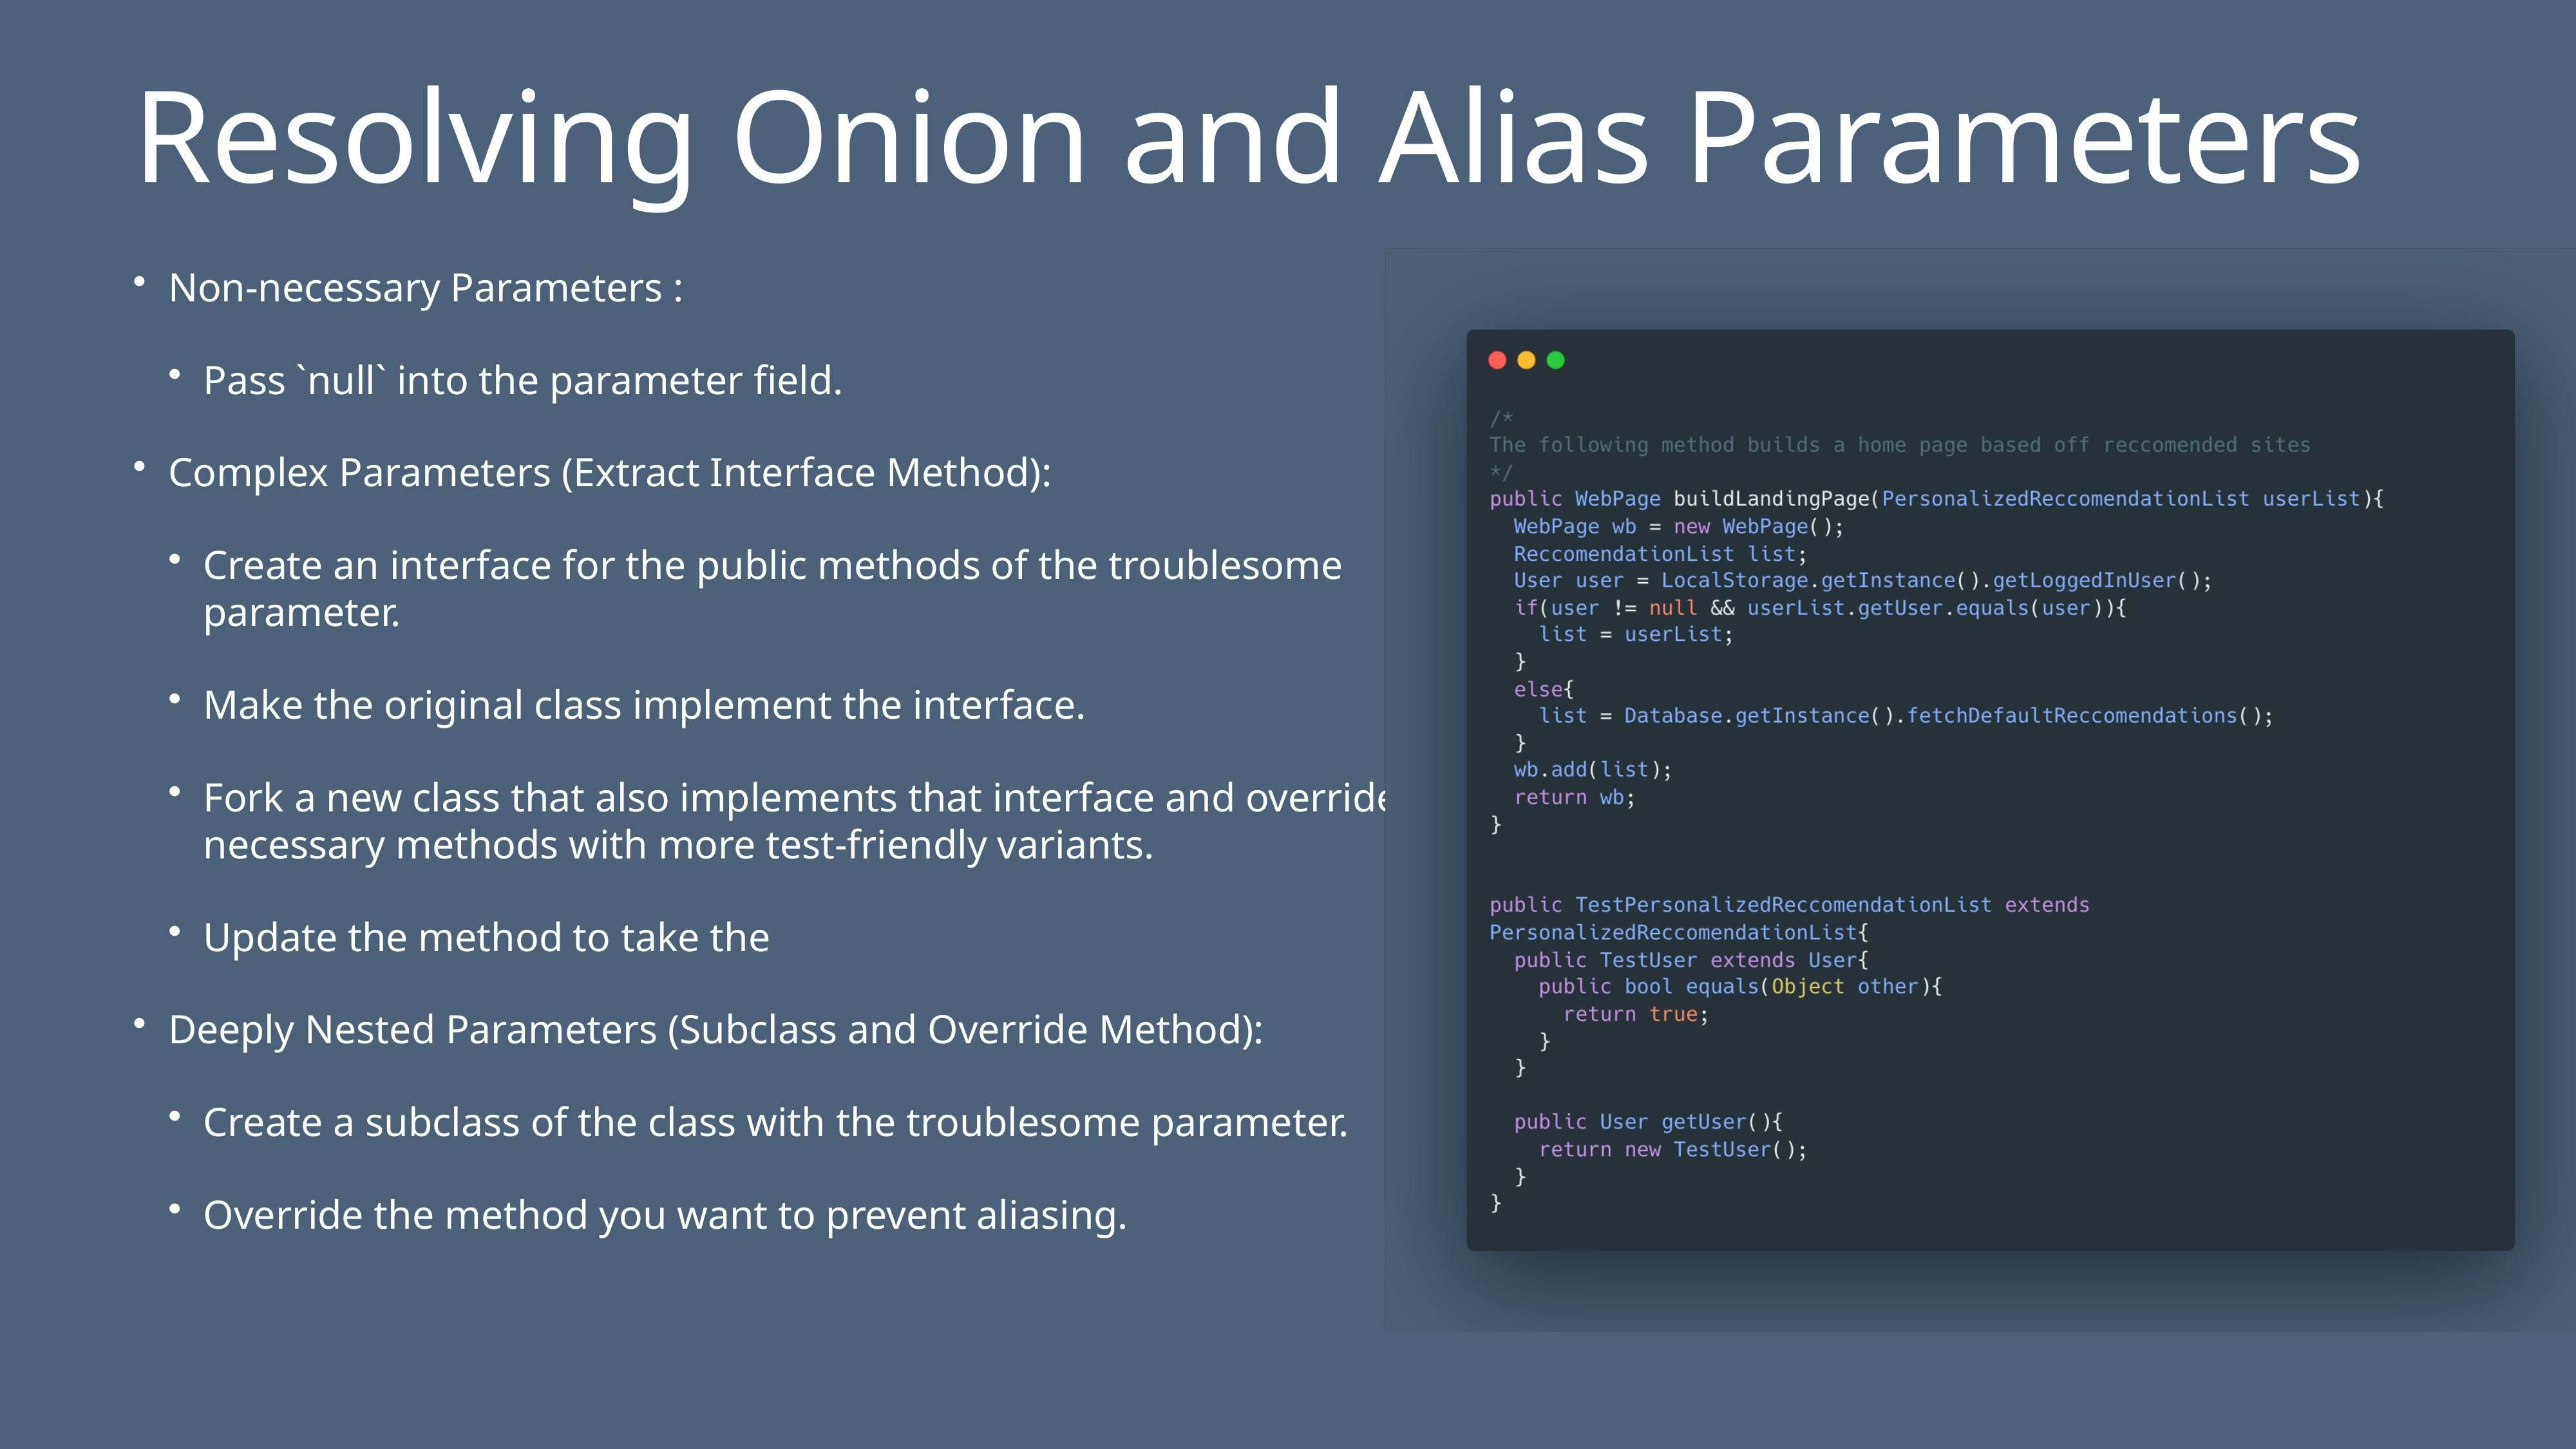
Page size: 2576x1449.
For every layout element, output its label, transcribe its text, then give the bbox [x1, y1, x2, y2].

list Non-necessary Parameters : Pass `null` into the parameter field. Complex Parameters (Extract Interface Method): Create an interface for the public methods of the troublesome parameter. Make the original class implement the interface. Fork a new class that also implements that interface and override the necessary methods with more test-friendly variants. Update the method to take the Deeply Nested Parameters (Subclass and Override Method): Create a subclass of the class with the troublesome parameter. Override the method you want to prevent aliasing. [127, 256, 1385, 1323]
title Resolving Onion and Alias Parameters [127, 66, 2449, 246]
picture [1385, 247, 2576, 1332]
